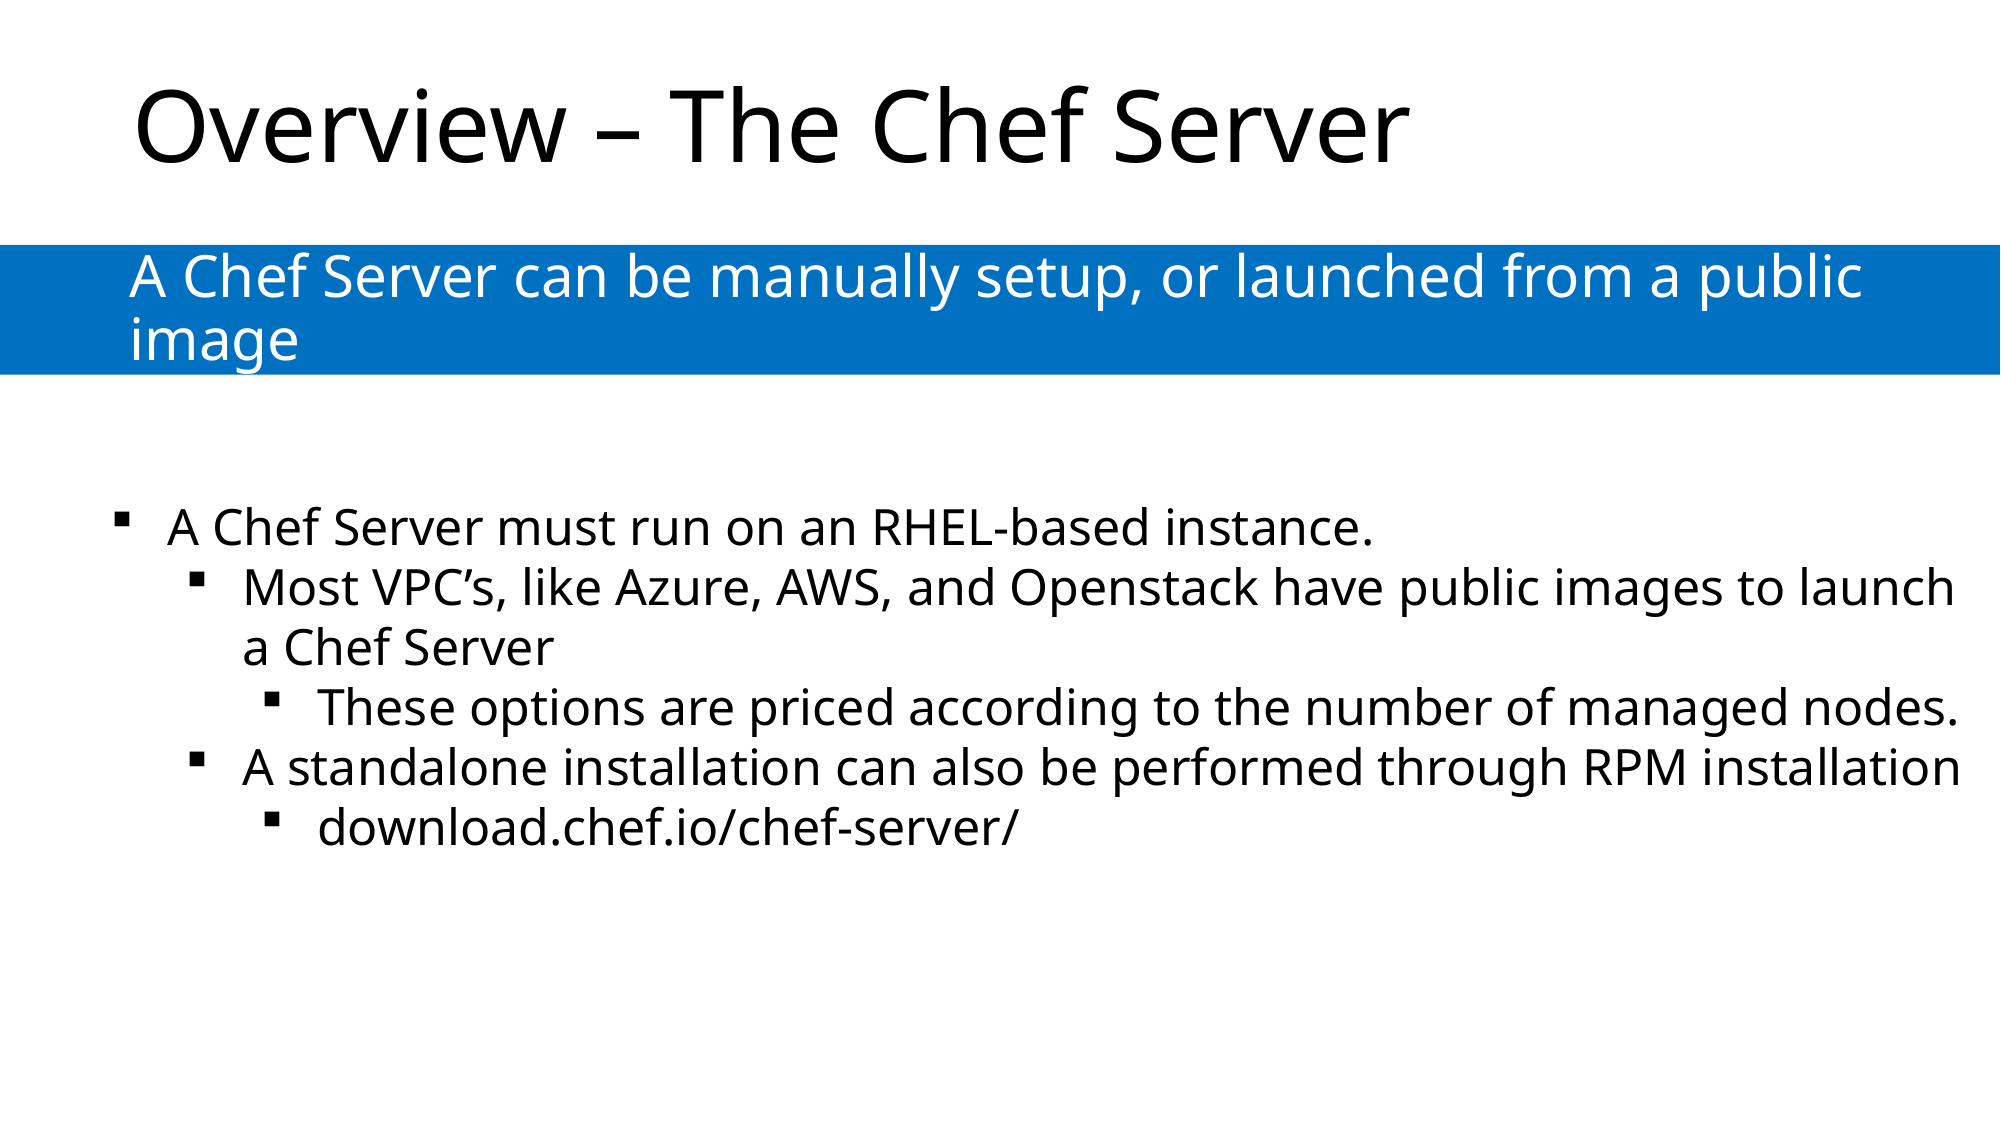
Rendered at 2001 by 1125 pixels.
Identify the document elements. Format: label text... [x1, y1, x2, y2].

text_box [0, 244, 2000, 375]
text_box A Chef Server must run on an RHEL-based instance. Most VPC’s, like Azure, AWS, and Openstack have public images to launch a Chef Server These options are priced according to the number of managed nodes. A standalone installation can also be performed through RPM installation download.chef.io/chef-server/ [20, 380, 1980, 970]
title Overview – The Chef Server [117, 21, 1843, 240]
